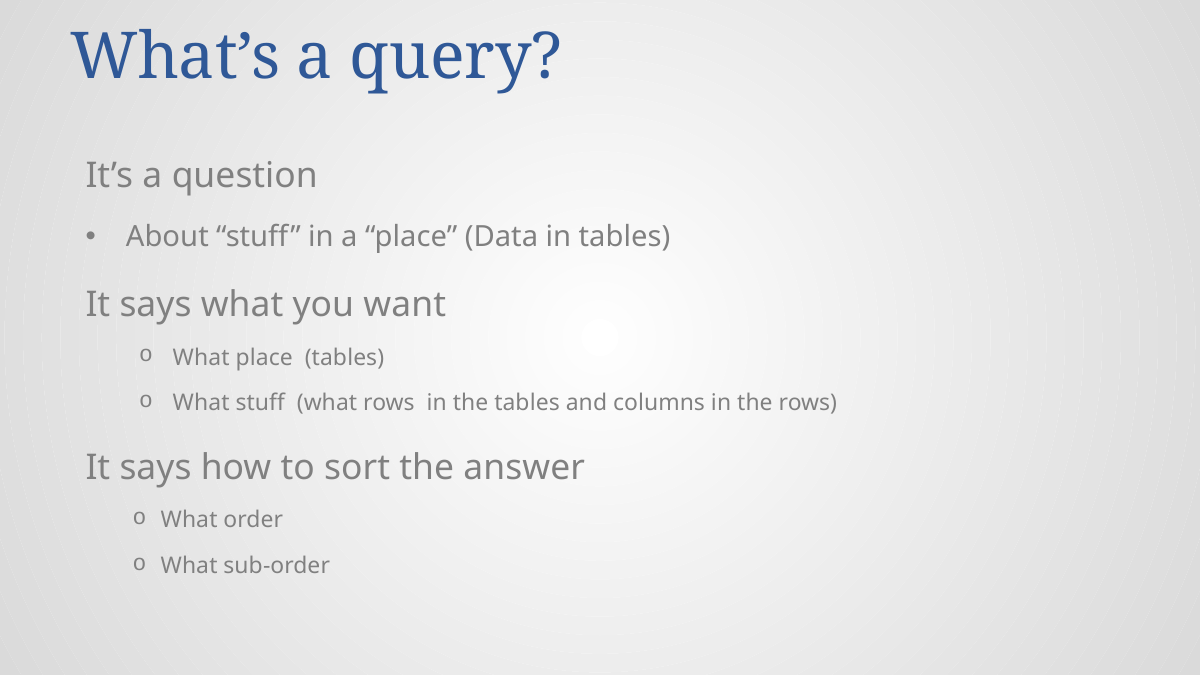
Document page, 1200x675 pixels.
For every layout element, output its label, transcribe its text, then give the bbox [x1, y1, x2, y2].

list It’s a question About “stuff” in a “place” (Data in tables) It says what you want What place (tables) What stuff (what rows in the tables and columns in the rows) It says how to sort the answer What order What sub-order [75, 125, 1000, 605]
title What’s a query? [60, 0, 1140, 158]
